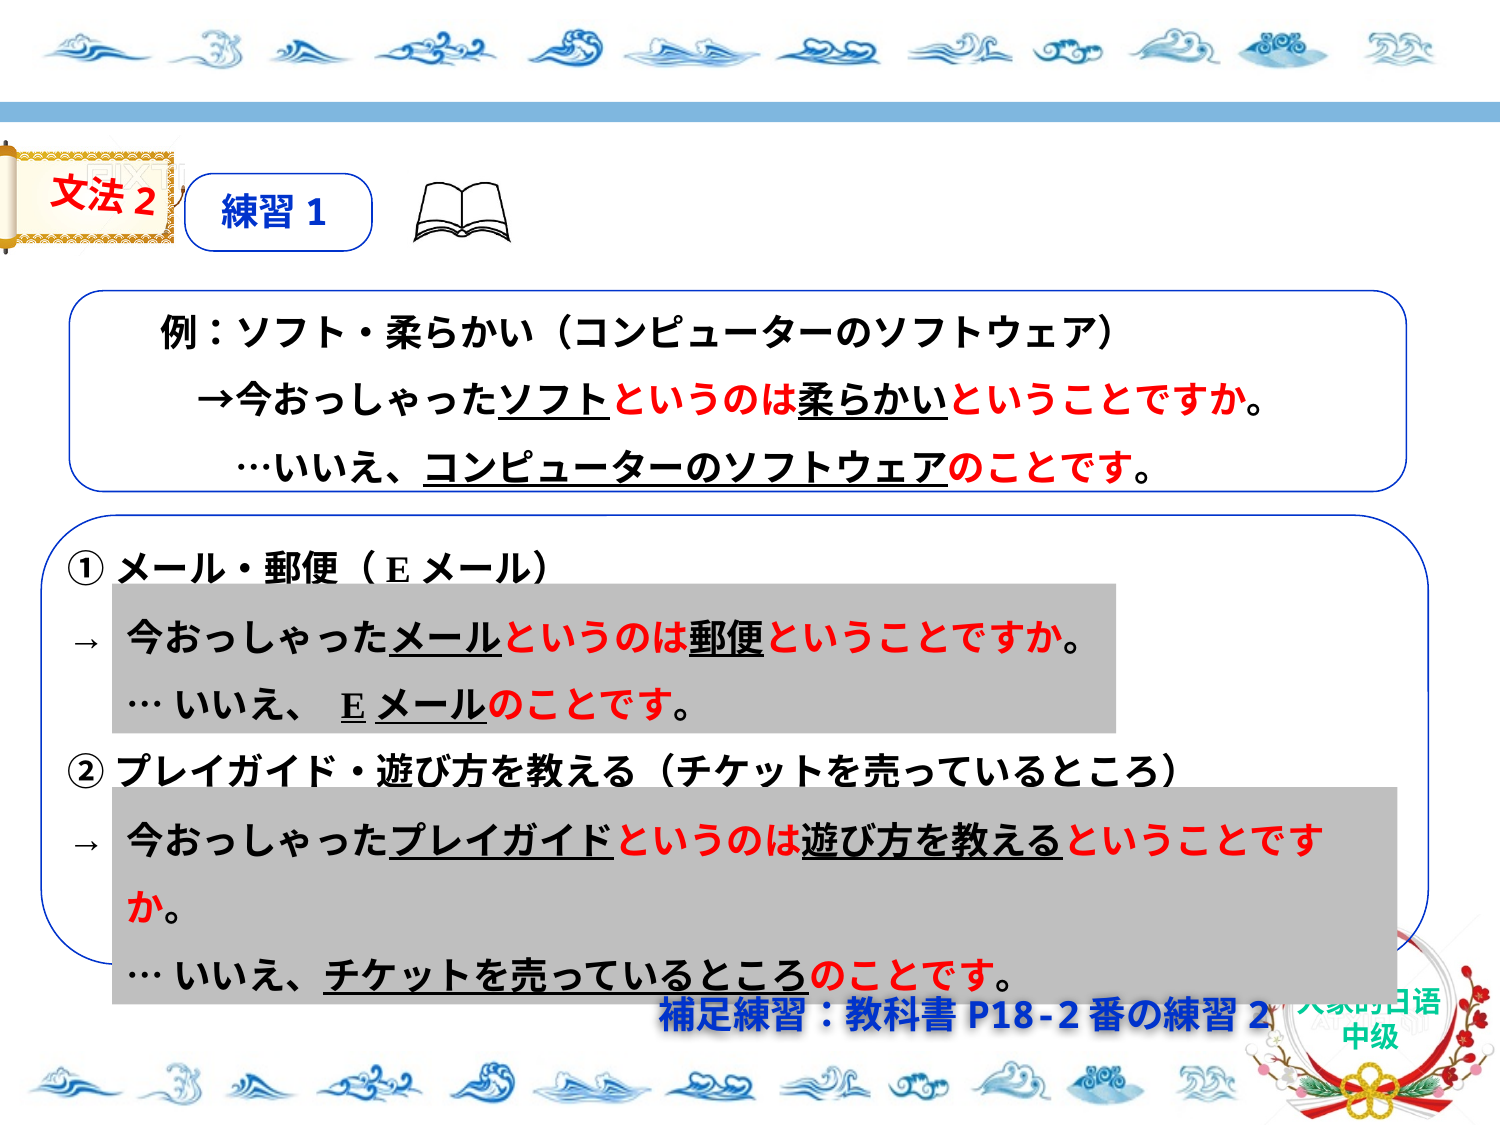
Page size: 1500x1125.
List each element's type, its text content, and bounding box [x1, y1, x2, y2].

picture [1391, 1002, 1404, 1009]
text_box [0, 135, 199, 256]
picture [407, 170, 518, 251]
text_box [1348, 515, 1429, 950]
text_box [41, 549, 112, 964]
text_box [69, 290, 145, 492]
text_box 例：ソフト・柔らかい（コンピューターのソフトウェア） →今おっしゃったソフトというのは柔らかいということですか。 …いいえ、コンピューターのソフトウェアのことです。 [145, 278, 1329, 497]
picture [19, 914, 1500, 1125]
text_box [1329, 290, 1407, 492]
picture [32, 19, 1468, 85]
text_box [199, 173, 372, 251]
text_box ①メール・郵便（Eメール） → ②プレイガイド・遊び方を教える（チケットを売っているところ） → [53, 515, 1348, 868]
text_box 今おっしゃったプレイガイドというのは遊び方を教えるということですか。 …いいえ、チケットを売っているところのことです。 [112, 787, 1398, 1005]
text_box 練習1 [206, 180, 346, 240]
text_box 今おっしゃったメールというのは郵便ということですか。 …いいえ、 Eメールのことです。 [112, 583, 1117, 734]
